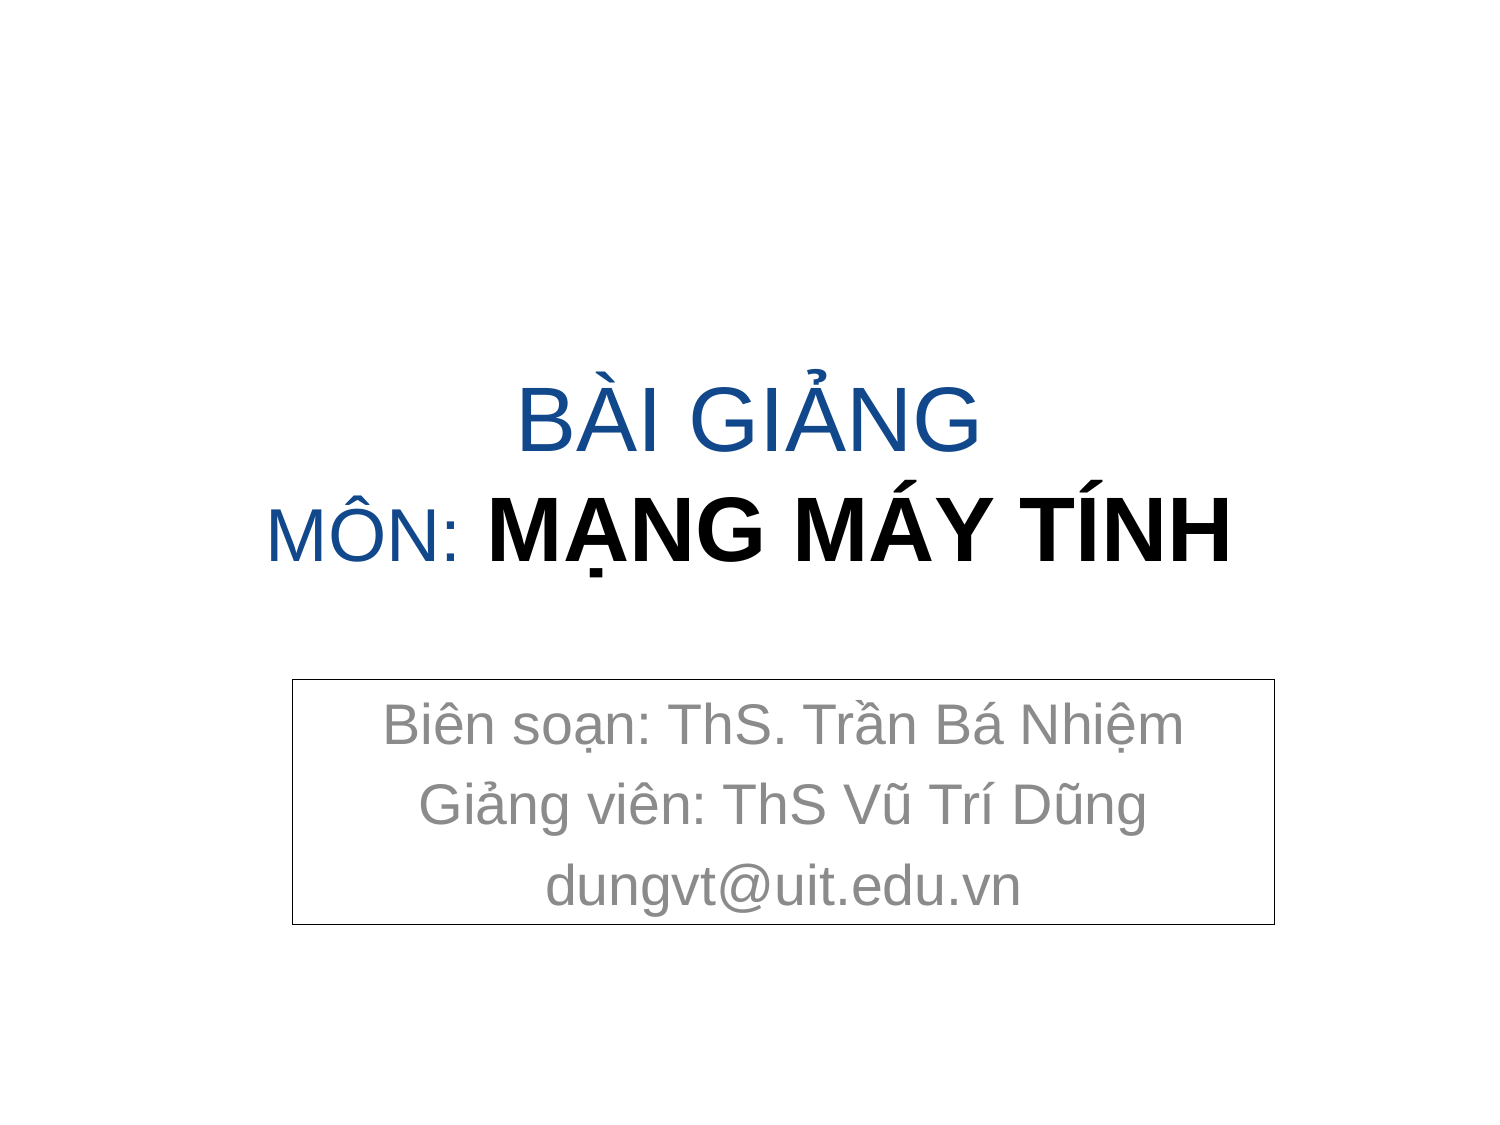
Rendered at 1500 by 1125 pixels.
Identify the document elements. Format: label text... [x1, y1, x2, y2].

subtitle Biên soạn: ThS. Trần Bá Nhiệm Giảng viên: ThS Vũ Trí Dũng dungvt@uit.edu.vn [292, 679, 1275, 925]
title BÀI GIẢNG MÔN: MẠNG MÁY TÍNH [112, 349, 1388, 591]
